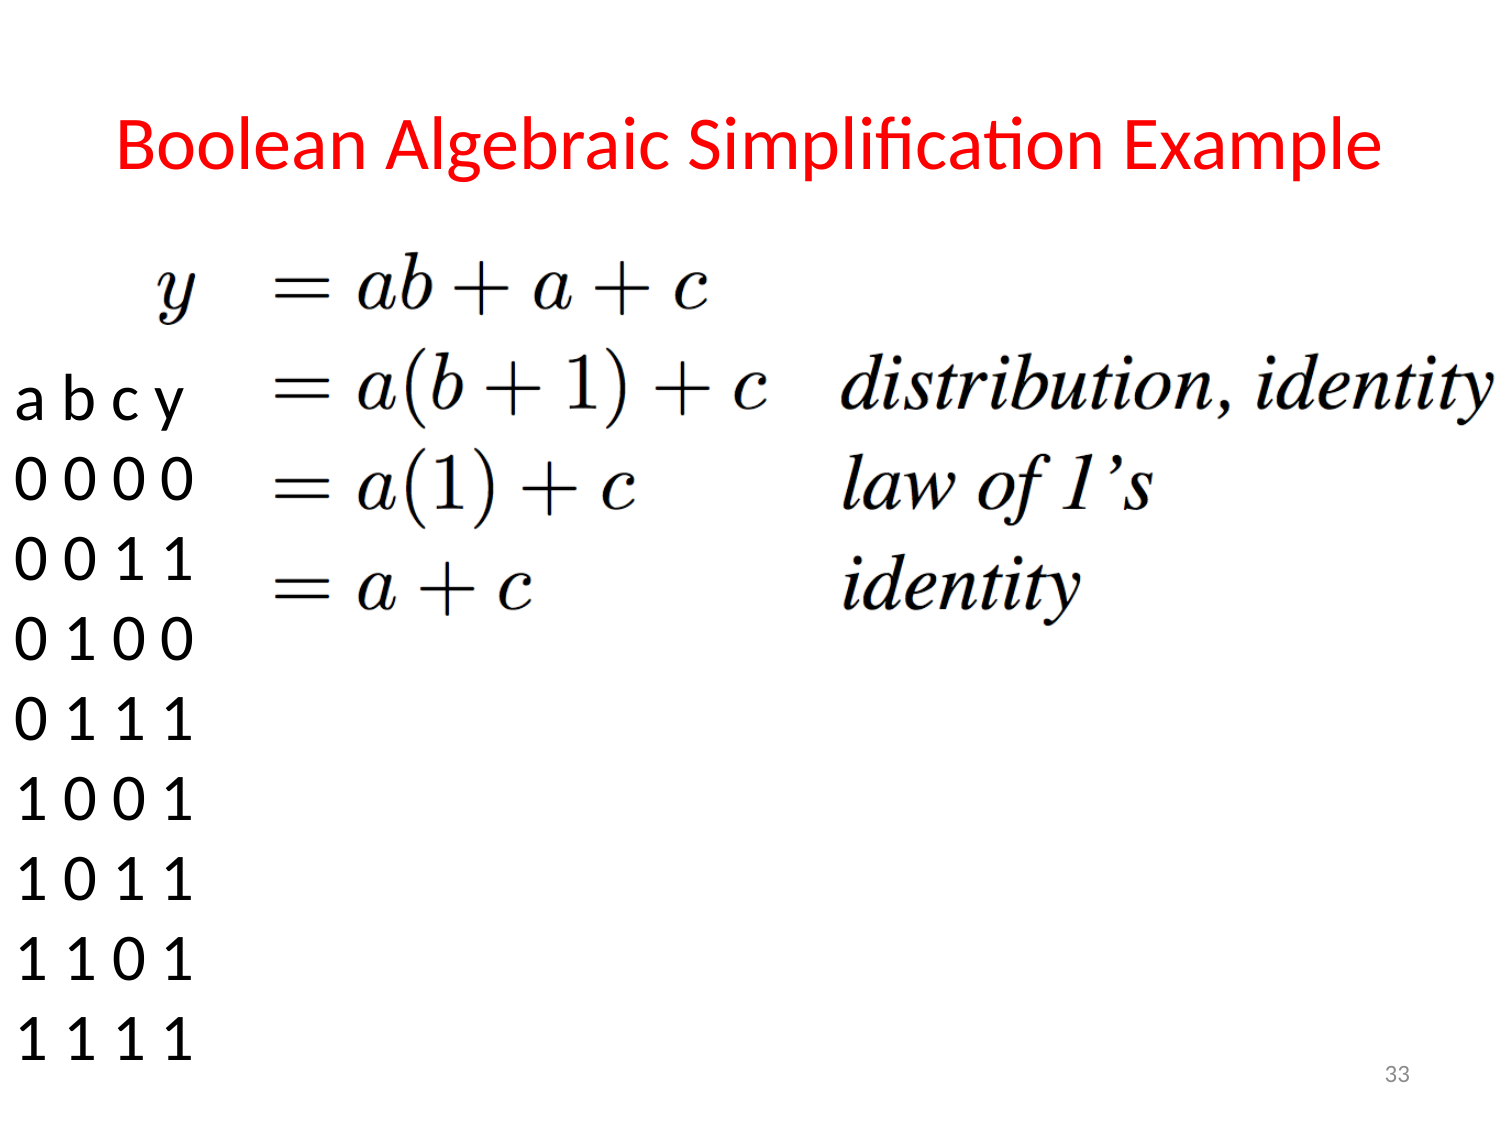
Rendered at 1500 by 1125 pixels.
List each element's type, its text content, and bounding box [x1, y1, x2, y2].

slide_number 33 [1074, 1042, 1425, 1103]
text_box a b c y 0 0 0 0 0 0 1 1 0 1 0 0 0 1 1 1 1 0 0 1 1 0 1 1 1 1 0 1 1 1 1 1 [0, 346, 213, 1081]
title Boolean Algebraic Simplification Example [75, 45, 1425, 233]
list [149, 62, 1500, 806]
